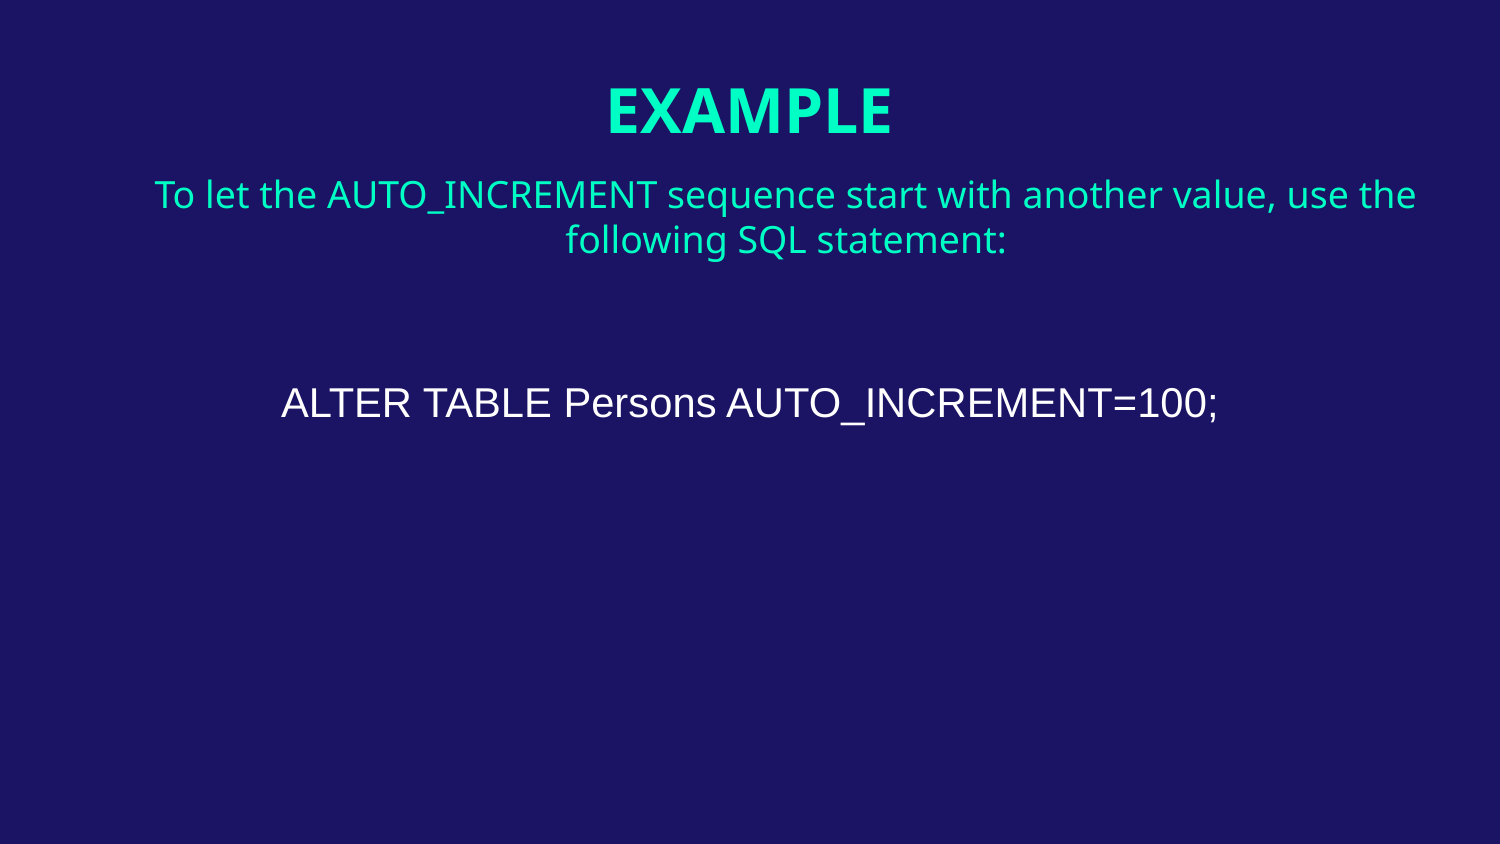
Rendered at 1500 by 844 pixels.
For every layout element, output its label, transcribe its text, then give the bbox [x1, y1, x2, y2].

title EXAMPLE [209, 56, 1291, 156]
text_box ALTER TABLE Persons AUTO_INCREMENT=100; [25, 343, 1475, 693]
text_box To let the AUTO_INCREMENT sequence start with another value, use the following SQL statement: [92, 156, 1481, 266]
